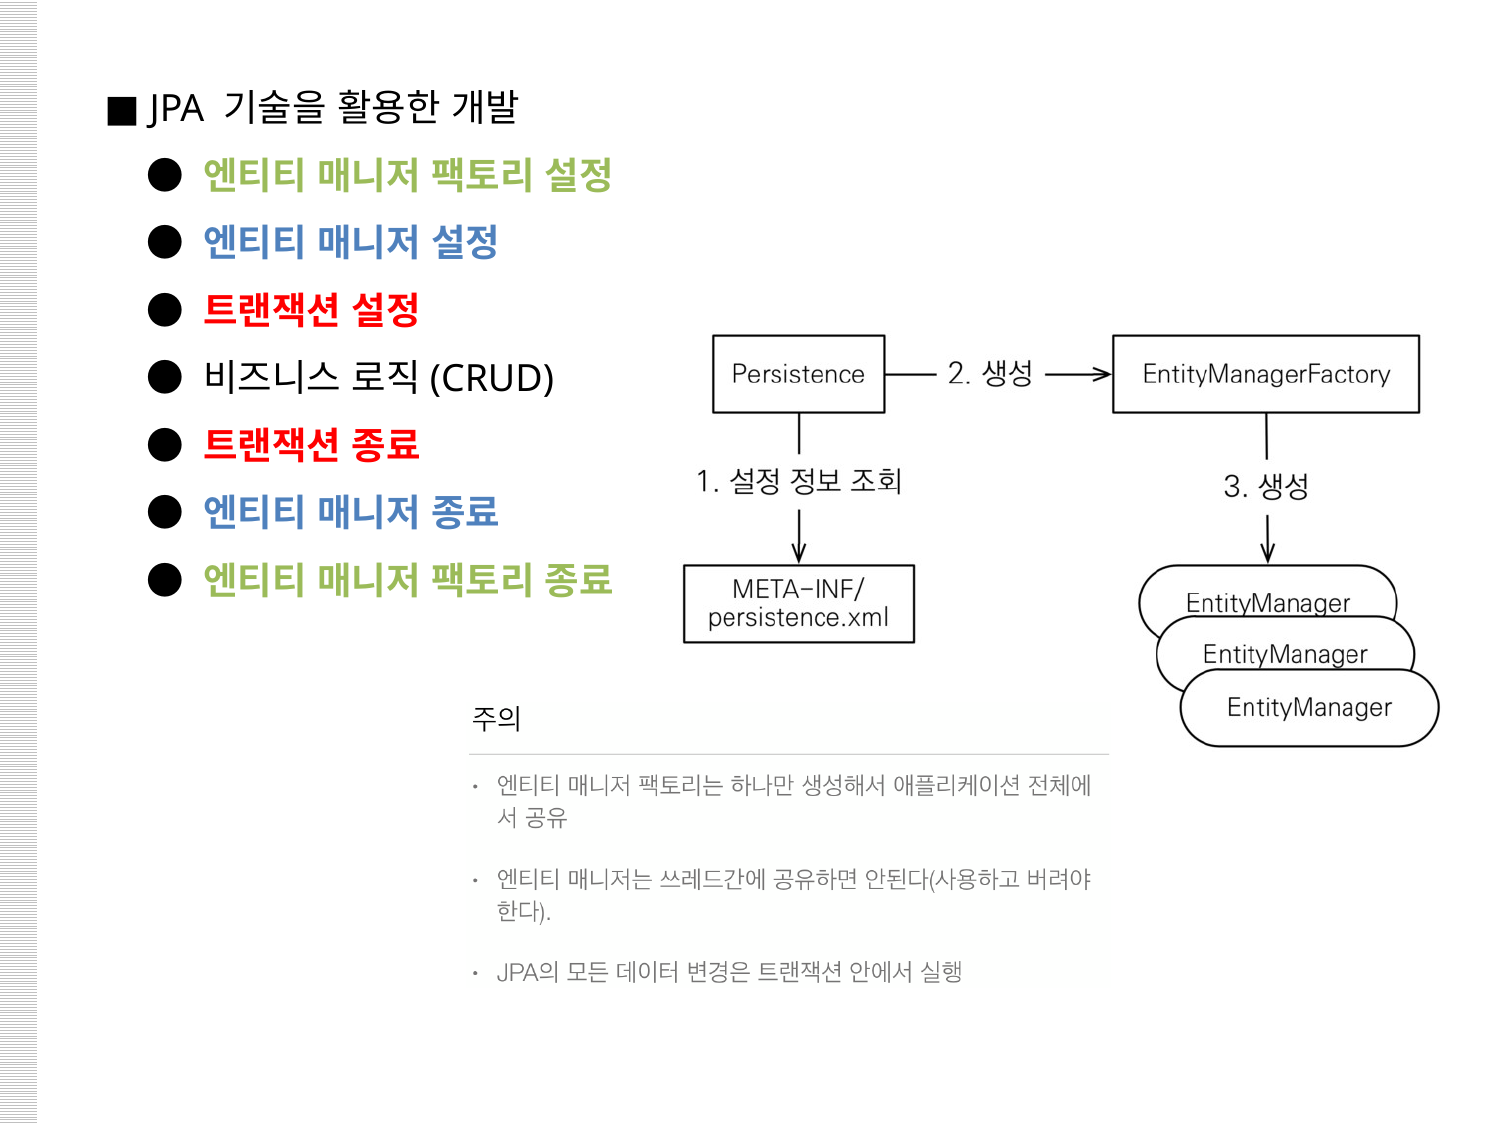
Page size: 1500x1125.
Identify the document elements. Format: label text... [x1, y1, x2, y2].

picture [466, 330, 1443, 988]
text_box ■ JPA 기술을 활용한 개발 ● 엔티티 매니저 팩토리 설정 ● 엔티티 매니저 설정 ● 트랜잭션 설정 ● 비즈니스 로직(CRUD) ● 트랜잭션 종료 ● 엔티티 매니저 종료 ● 엔티티 매니저 팩토리 종료 [89, 54, 630, 610]
